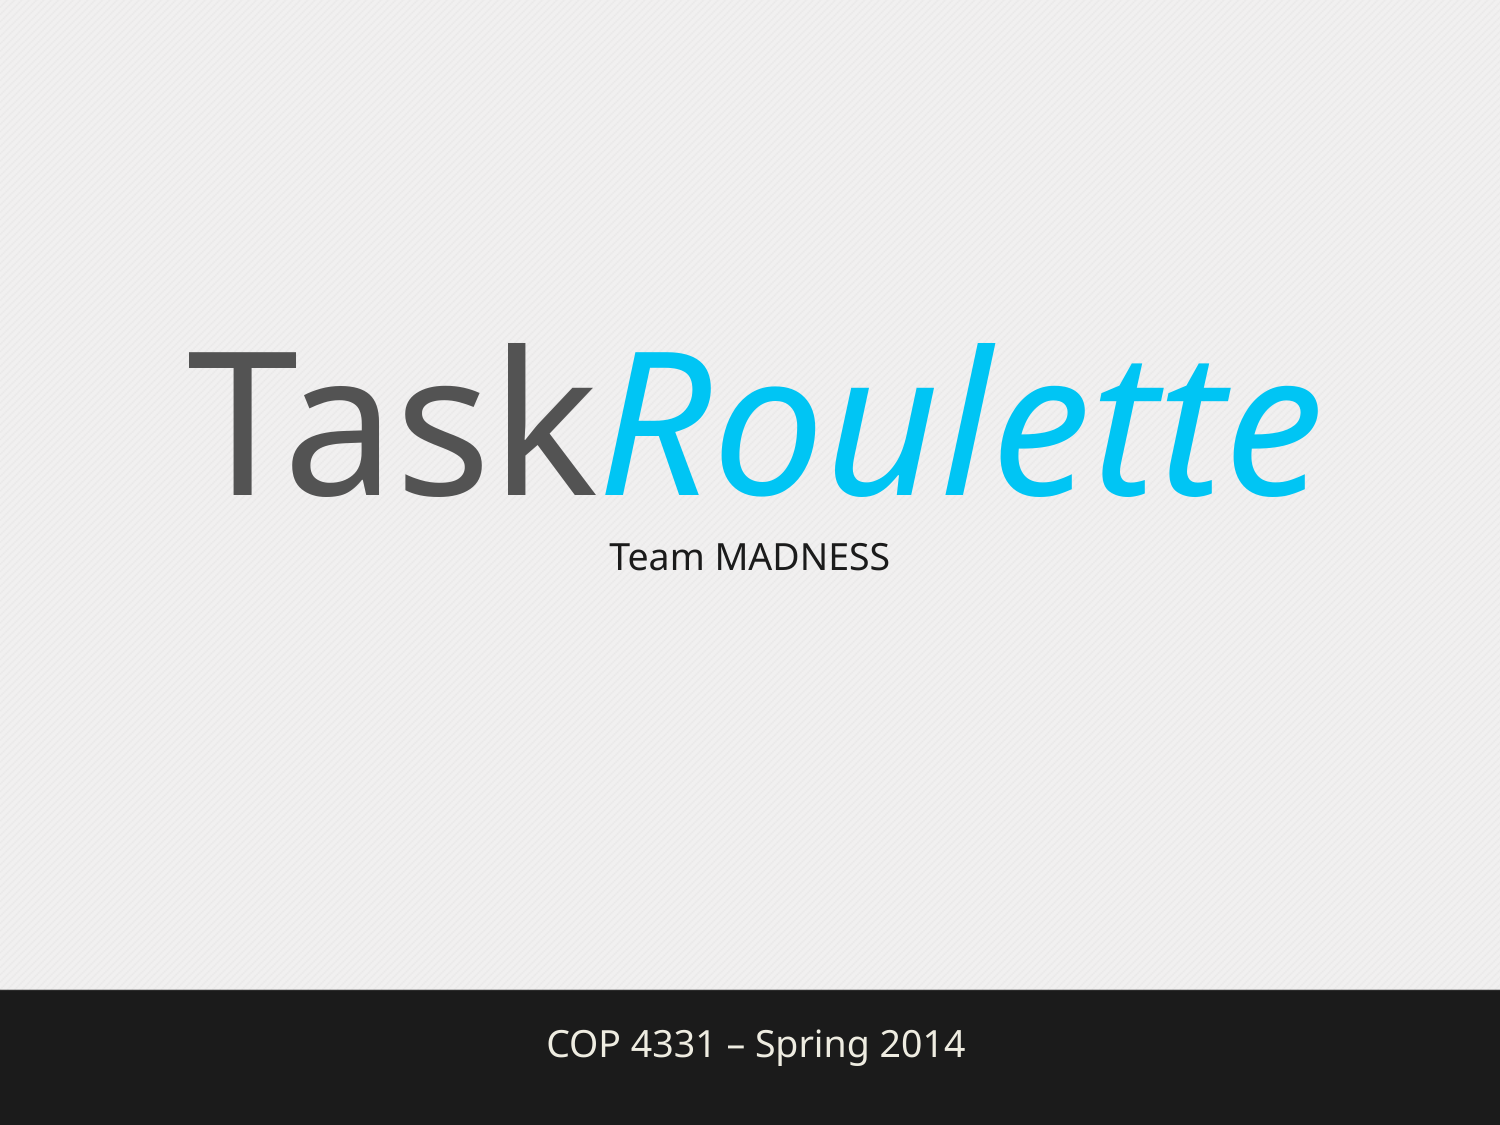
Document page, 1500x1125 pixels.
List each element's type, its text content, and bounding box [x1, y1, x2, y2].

picture [0, 0, 1500, 1125]
text_box COP 4331 – Spring 2014 [520, 1012, 992, 1073]
subtitle Team MADNESS [399, 543, 1100, 1125]
text_box TaskRoulette [87, 287, 1425, 543]
